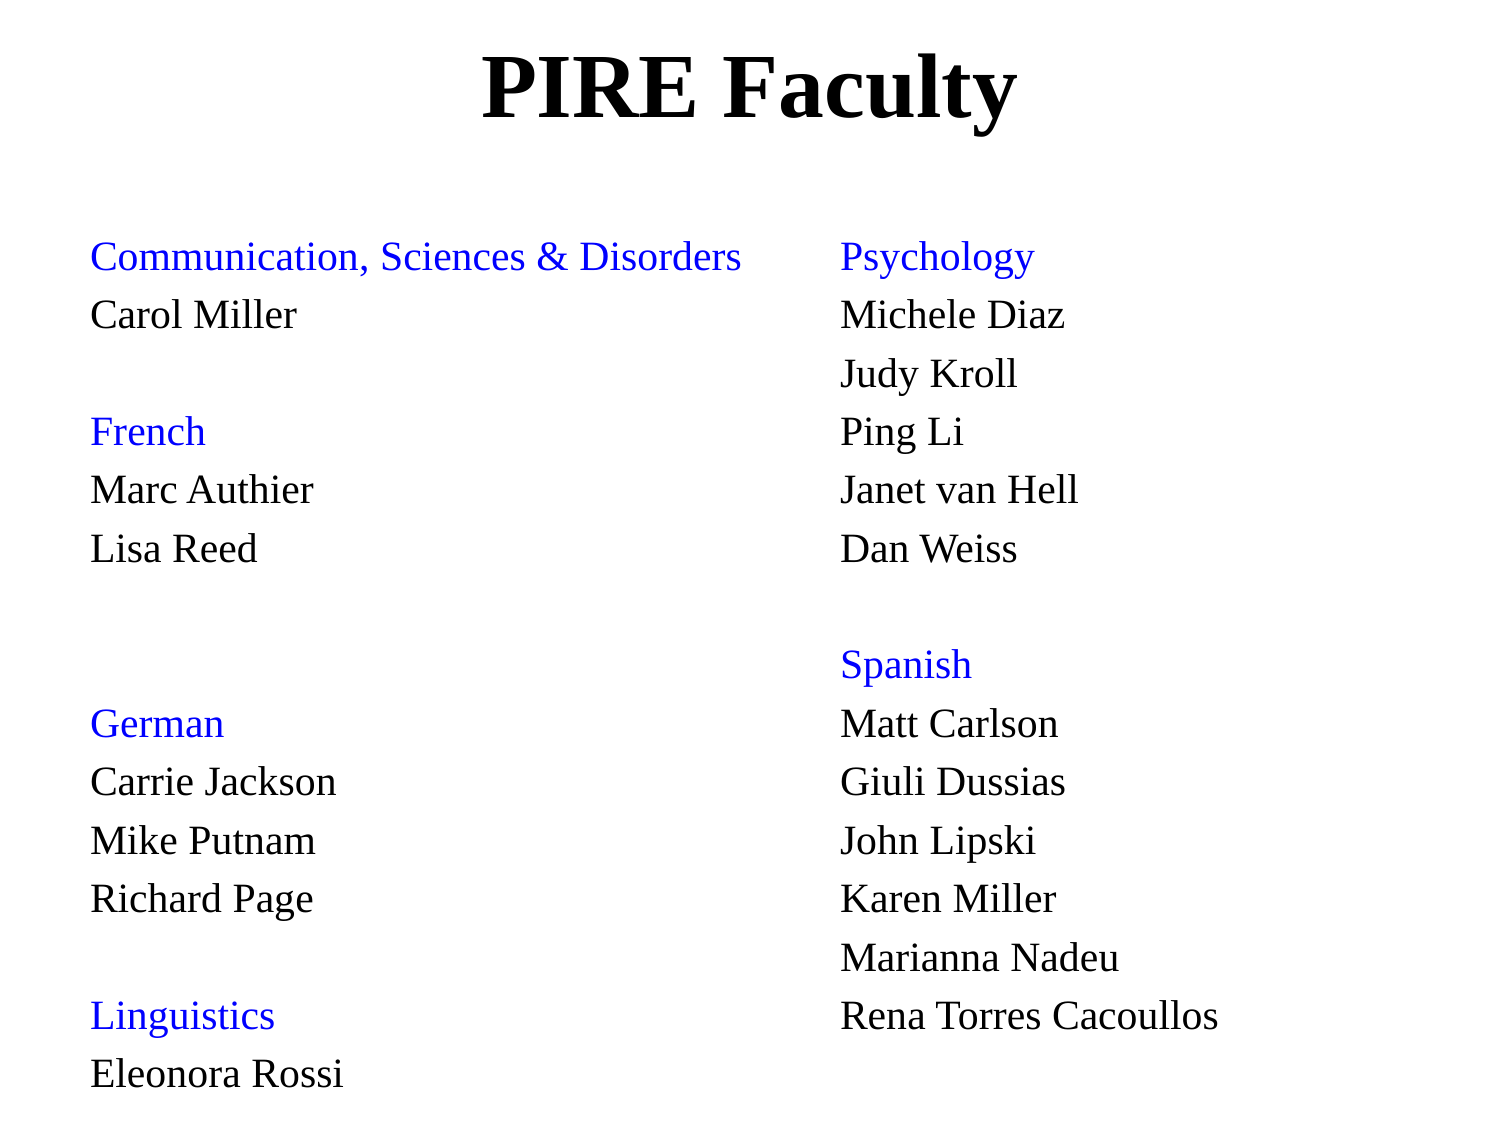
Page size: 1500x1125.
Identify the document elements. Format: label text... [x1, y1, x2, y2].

list Communication, Sciences & Disorders Psychology Carol Miller Michele Diaz Judy Kroll French Ping Li Marc Authier Janet van Hell Lisa Reed Dan Weiss Spanish German Matt Carlson Carrie Jackson Giuli Dussias Mike Putnam John Lipski Richard Page Karen Miller Marianna Nadeu Linguistics Rena Torres Cacoullos Eleonora Rossi [75, 162, 1500, 1125]
title PIRE Faculty [75, 0, 1425, 162]
